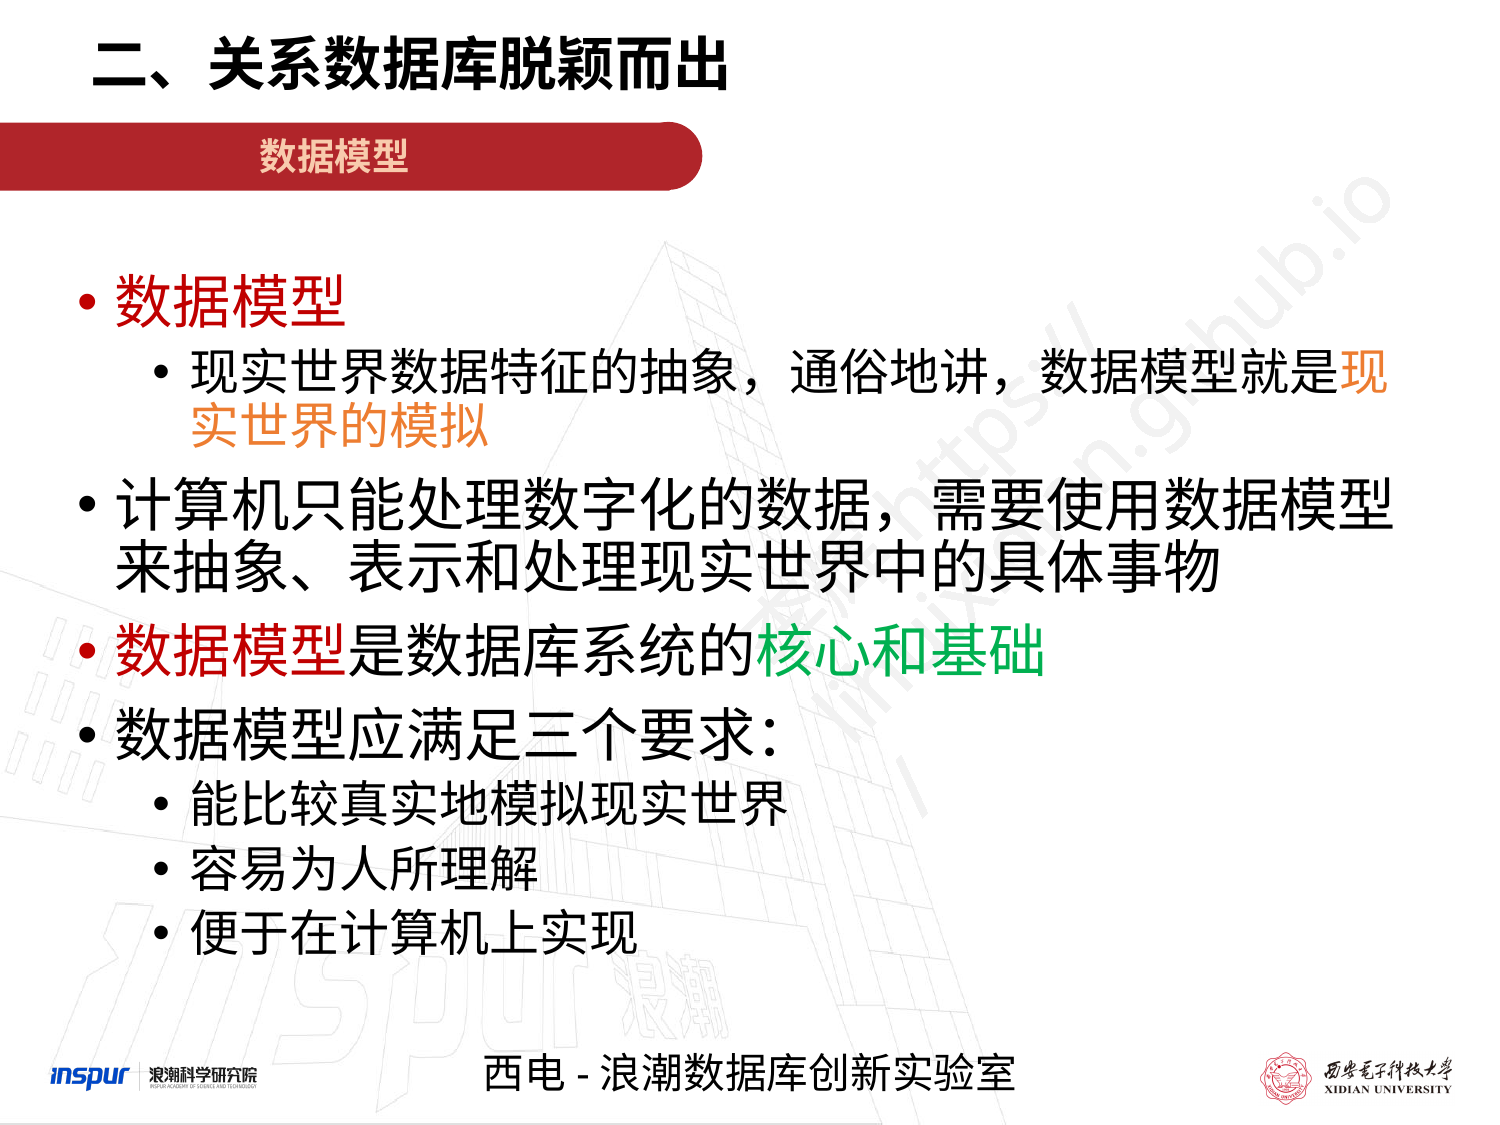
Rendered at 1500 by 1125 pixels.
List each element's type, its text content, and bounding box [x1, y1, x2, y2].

picture [0, 0, 1500, 1125]
text_box 二、关系数据库脱颖而出 [76, 28, 1171, 126]
text_box 数据模型 [0, 125, 670, 186]
text_box [670, 126, 703, 190]
text_box [0, 186, 670, 191]
text_box 数据模型 现实世界数据特征的抽象，通俗地讲，数据模型就是现实世界的模拟 计算机只能处理数字化的数据，需要使用数据模型来抽象、表示和处理现实世界中的具体事物 数据模型是数据库系统的核心和基础 数据模型应满足三个要求： 能比较真实地模拟现实世界 容易为人所理解 便于在计算机上实现 [62, 266, 1450, 958]
